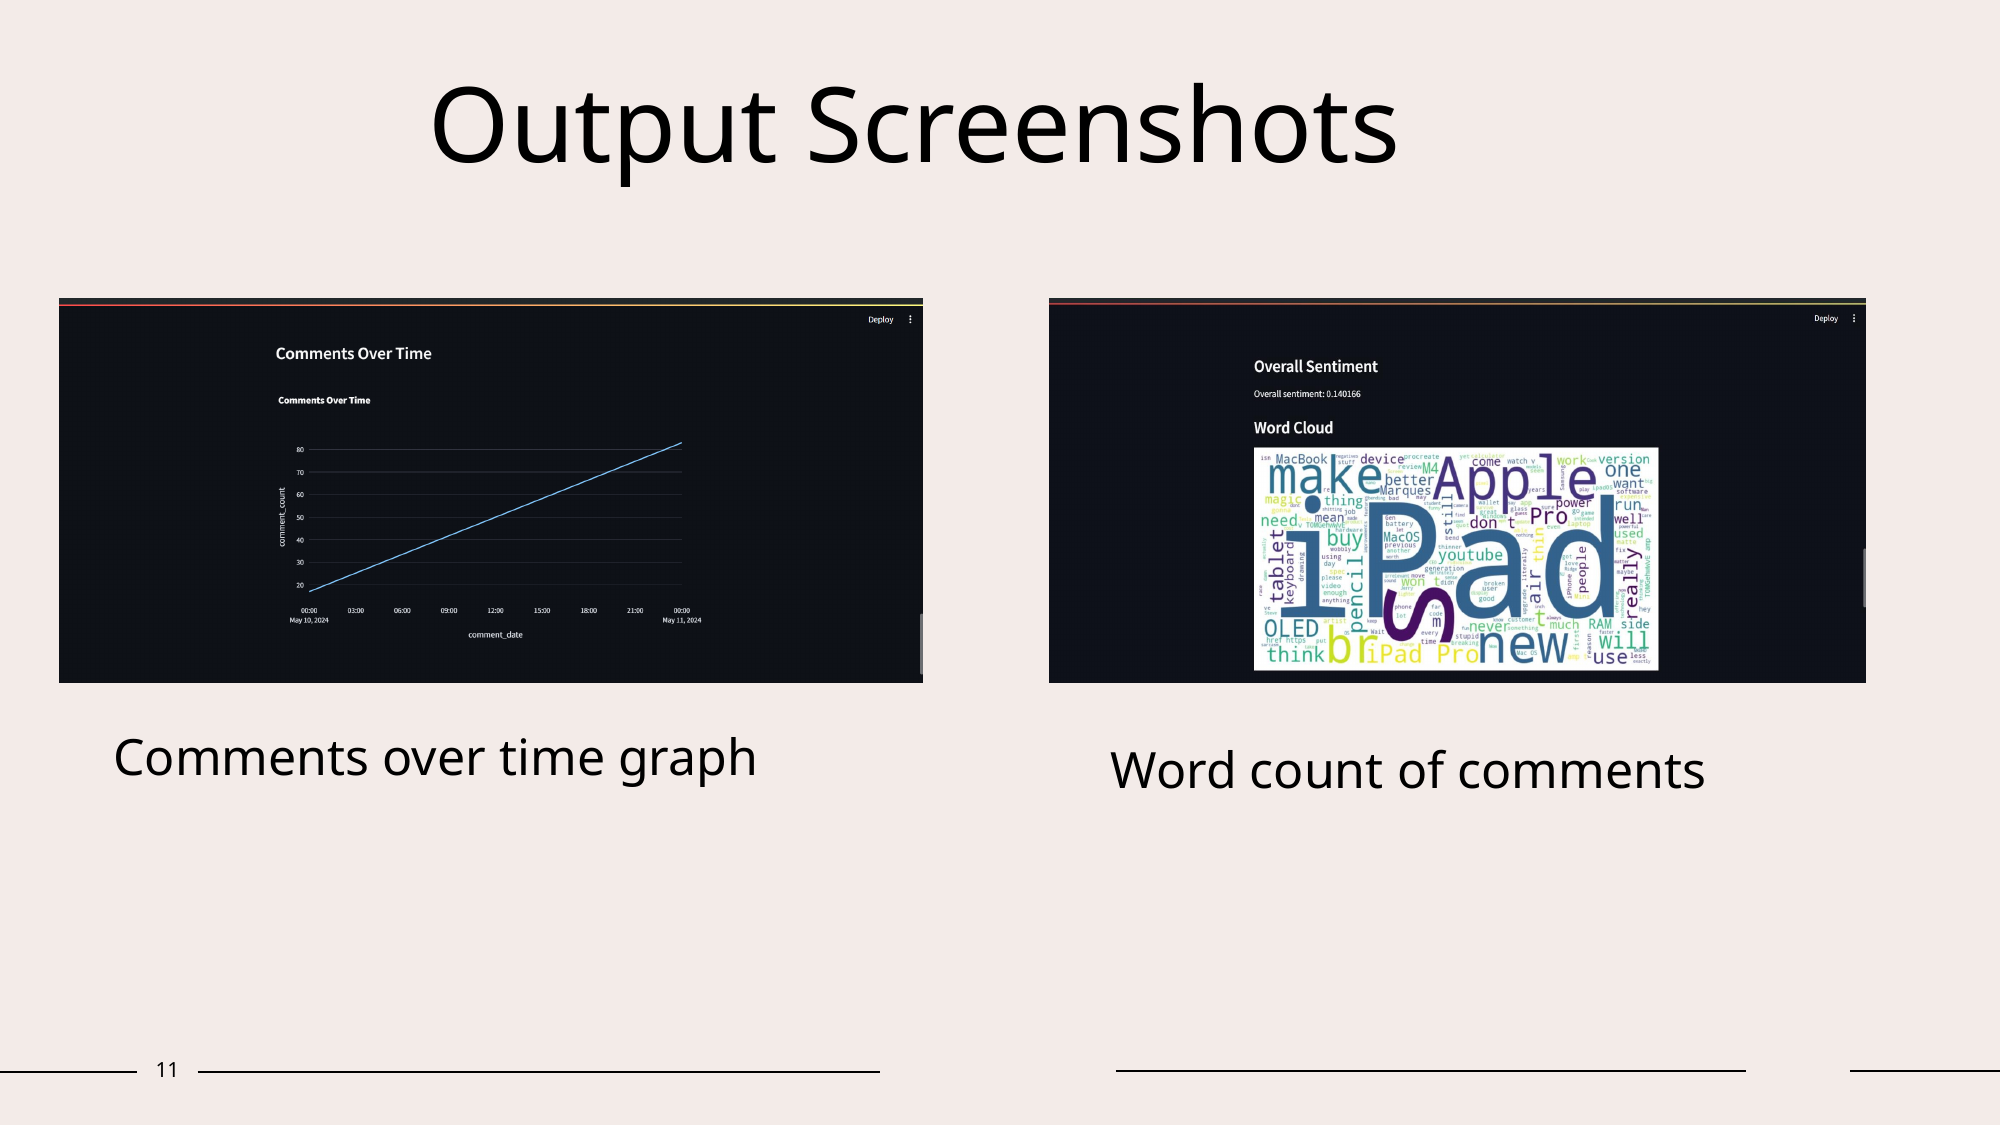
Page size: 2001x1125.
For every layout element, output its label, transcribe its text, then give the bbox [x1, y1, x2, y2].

slide_number 11 [137, 1050, 198, 1091]
text_box Word count of comments [1095, 737, 1886, 884]
picture [1048, 298, 1866, 683]
text_box Comments over time graph [98, 725, 962, 872]
title Output Screenshots [413, 64, 2000, 231]
picture [58, 298, 923, 683]
